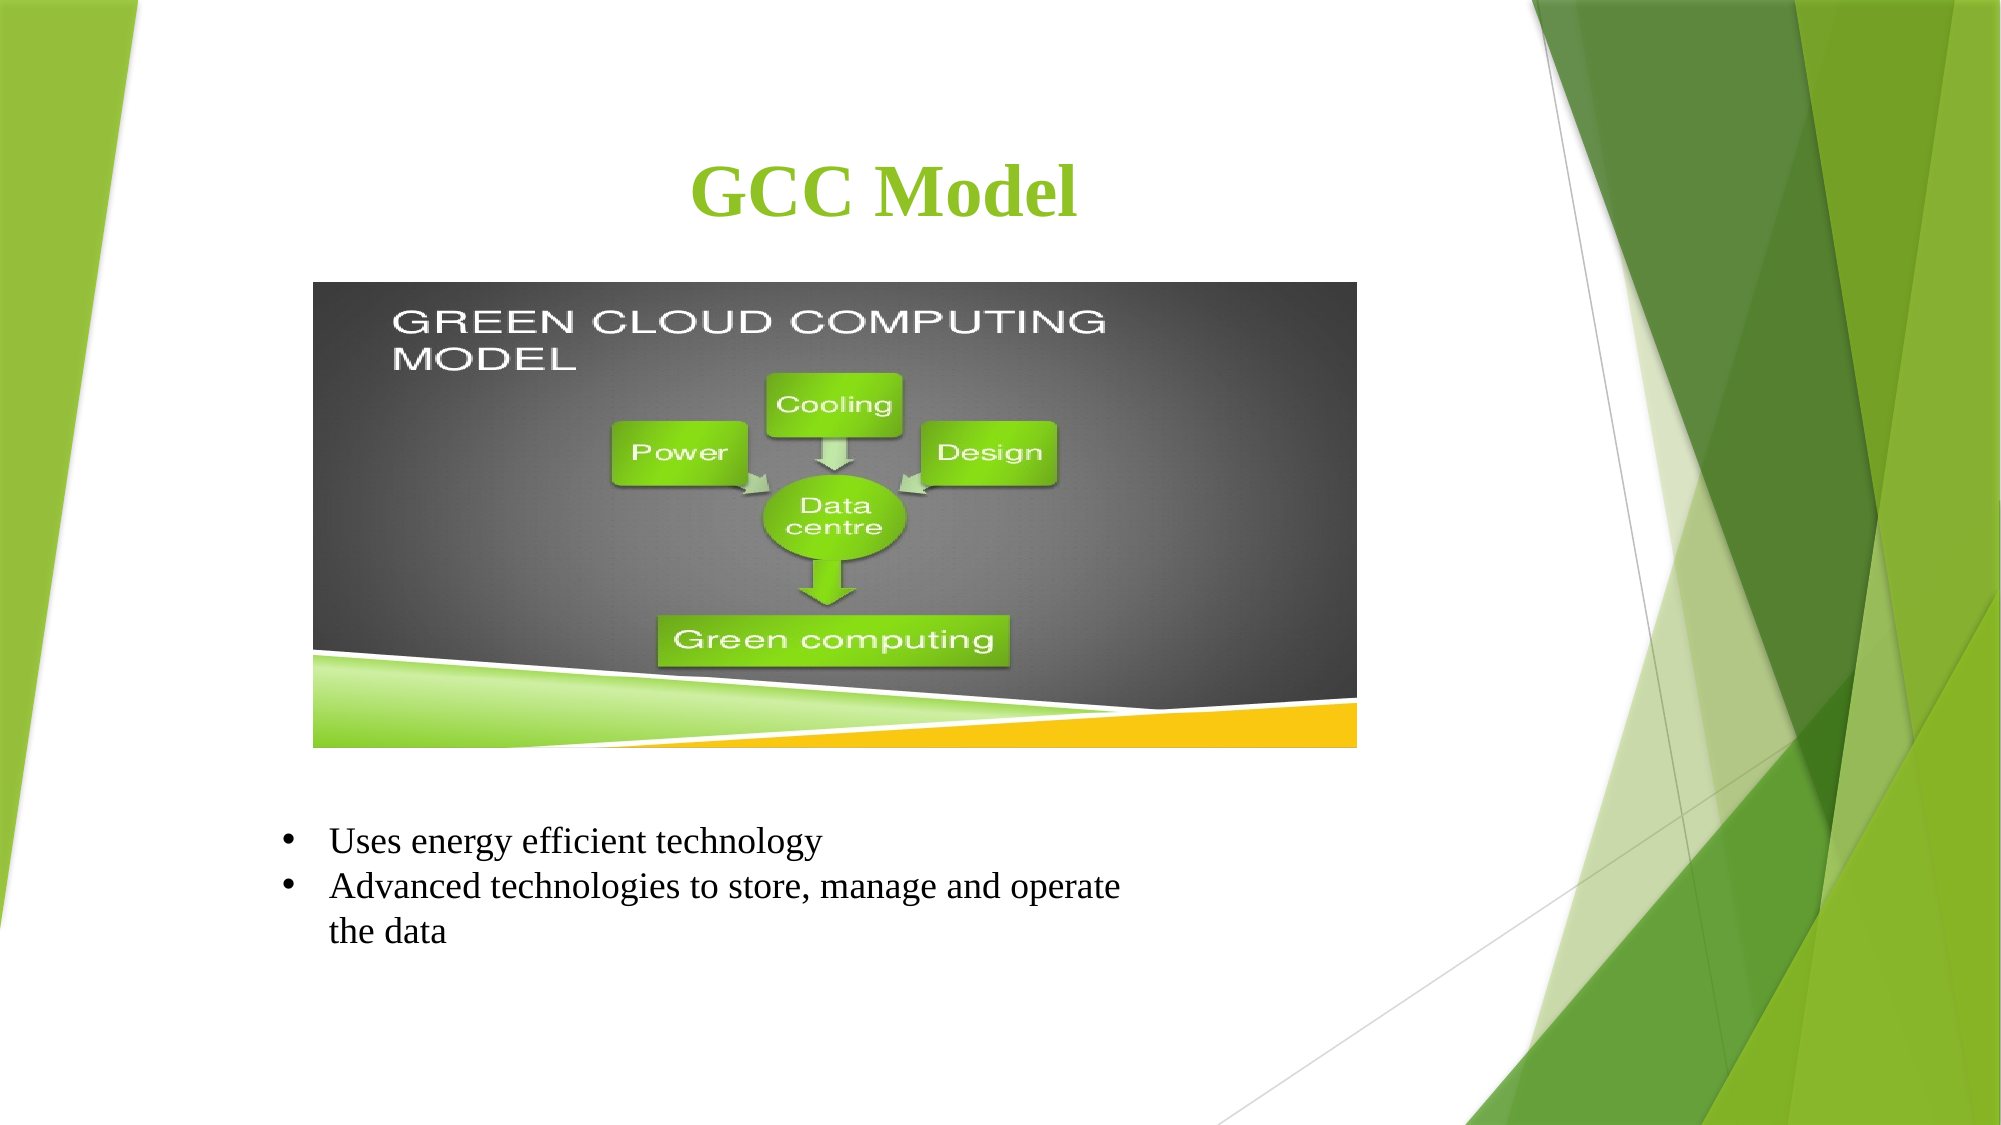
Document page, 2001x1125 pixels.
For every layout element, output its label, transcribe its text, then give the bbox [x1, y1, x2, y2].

title GCC Model [247, 86, 1522, 240]
picture [312, 282, 1357, 749]
text_box Uses energy efficient technology Advanced technologies to store, manage and operate the data [267, 808, 1190, 959]
